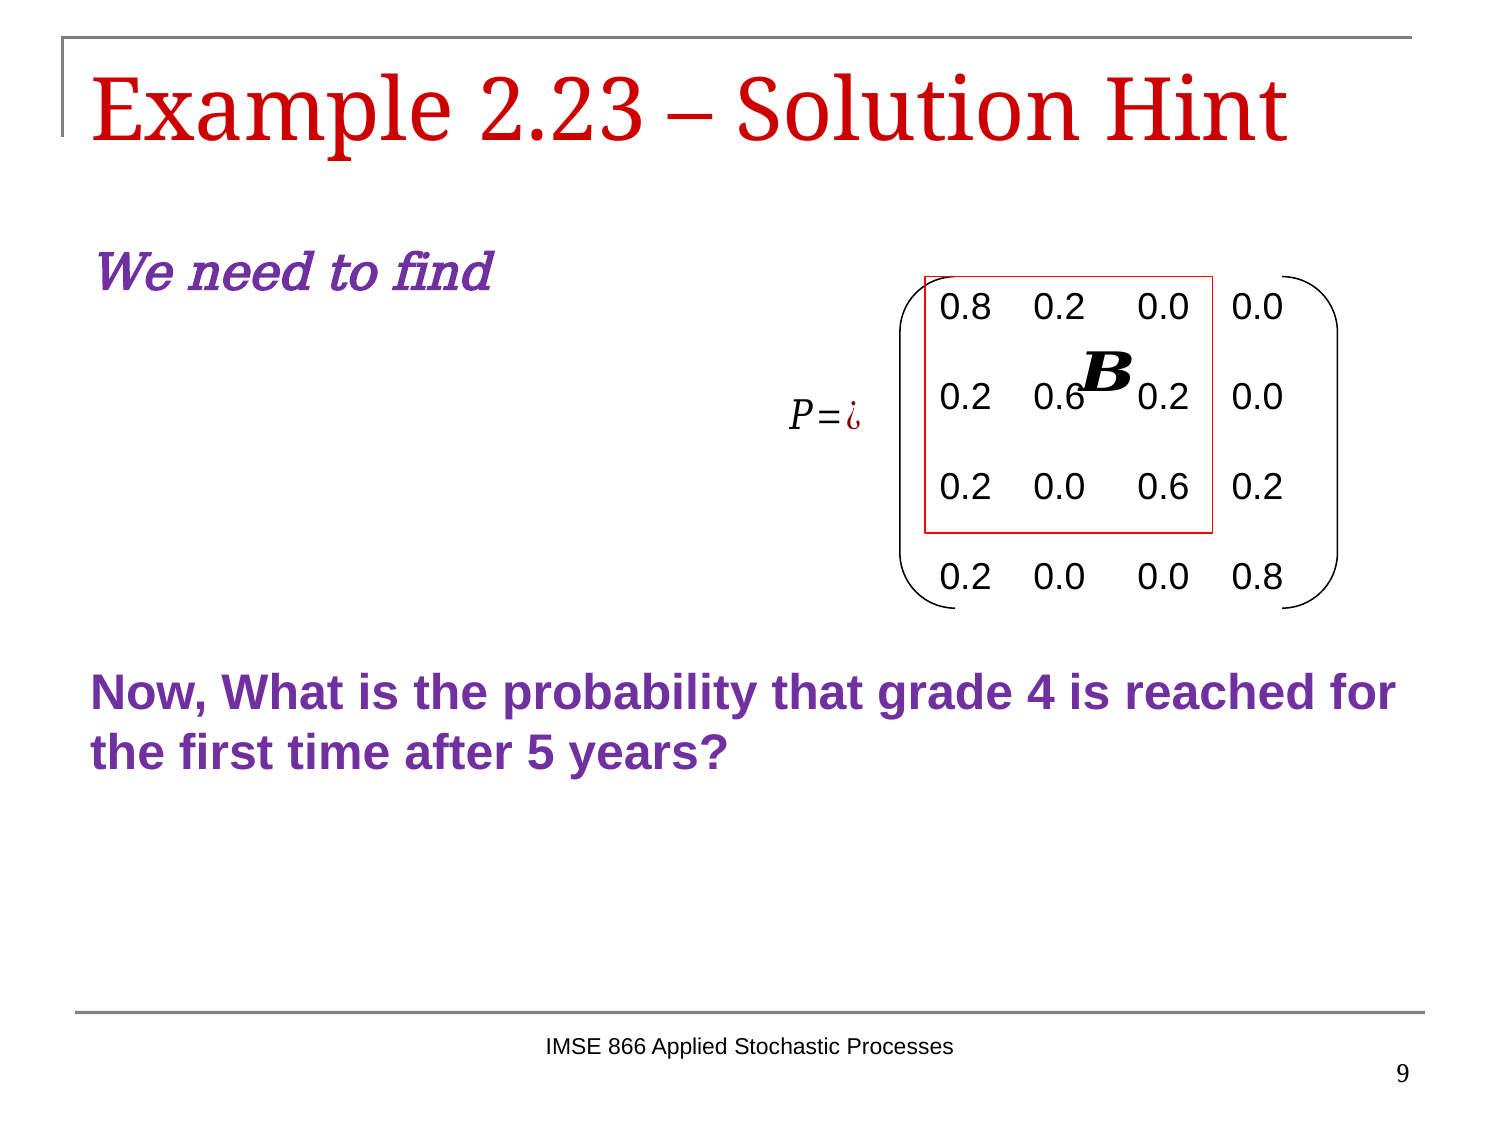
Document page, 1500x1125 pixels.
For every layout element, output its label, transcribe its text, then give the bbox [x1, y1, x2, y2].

footer IMSE 866 Applied Stochastic Processes [512, 1024, 988, 1100]
text_box 0.8 0.2 0.0 0.0 0.2 0.6 0.2 0.0 0.2 0.0 0.6 0.2 0.2 0.0 0.0 0.8 [924, 274, 1313, 605]
text_box [936, 605, 1301, 609]
slide_number 9 [1074, 1023, 1426, 1100]
text_box [899, 286, 924, 599]
text_box [1313, 286, 1338, 599]
title Example 2.23 – Solution Hint [74, 45, 1426, 233]
text_box [924, 276, 1213, 533]
